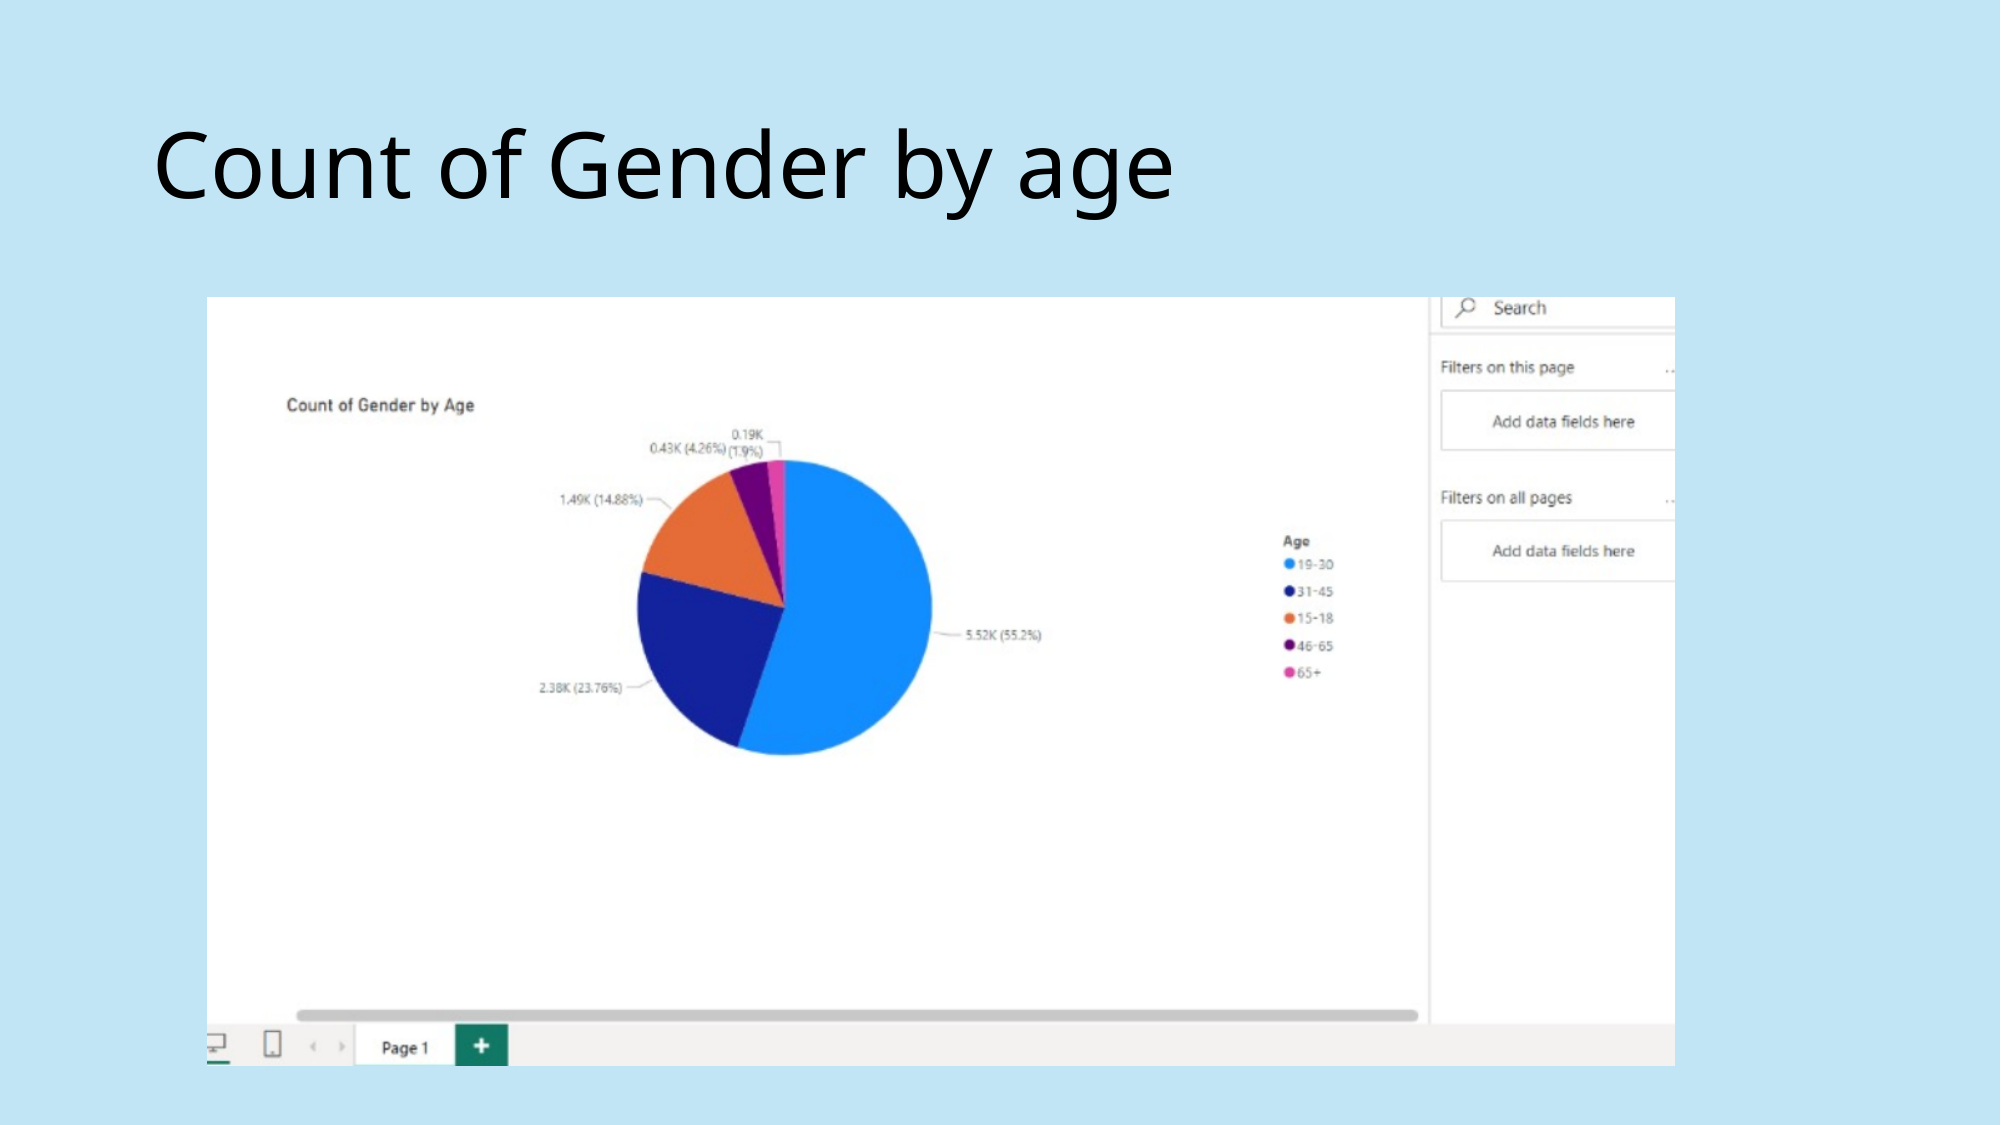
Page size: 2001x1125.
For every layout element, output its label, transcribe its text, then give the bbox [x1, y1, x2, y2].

title Count of Gender by age [137, 59, 1863, 278]
picture [207, 296, 1676, 1066]
